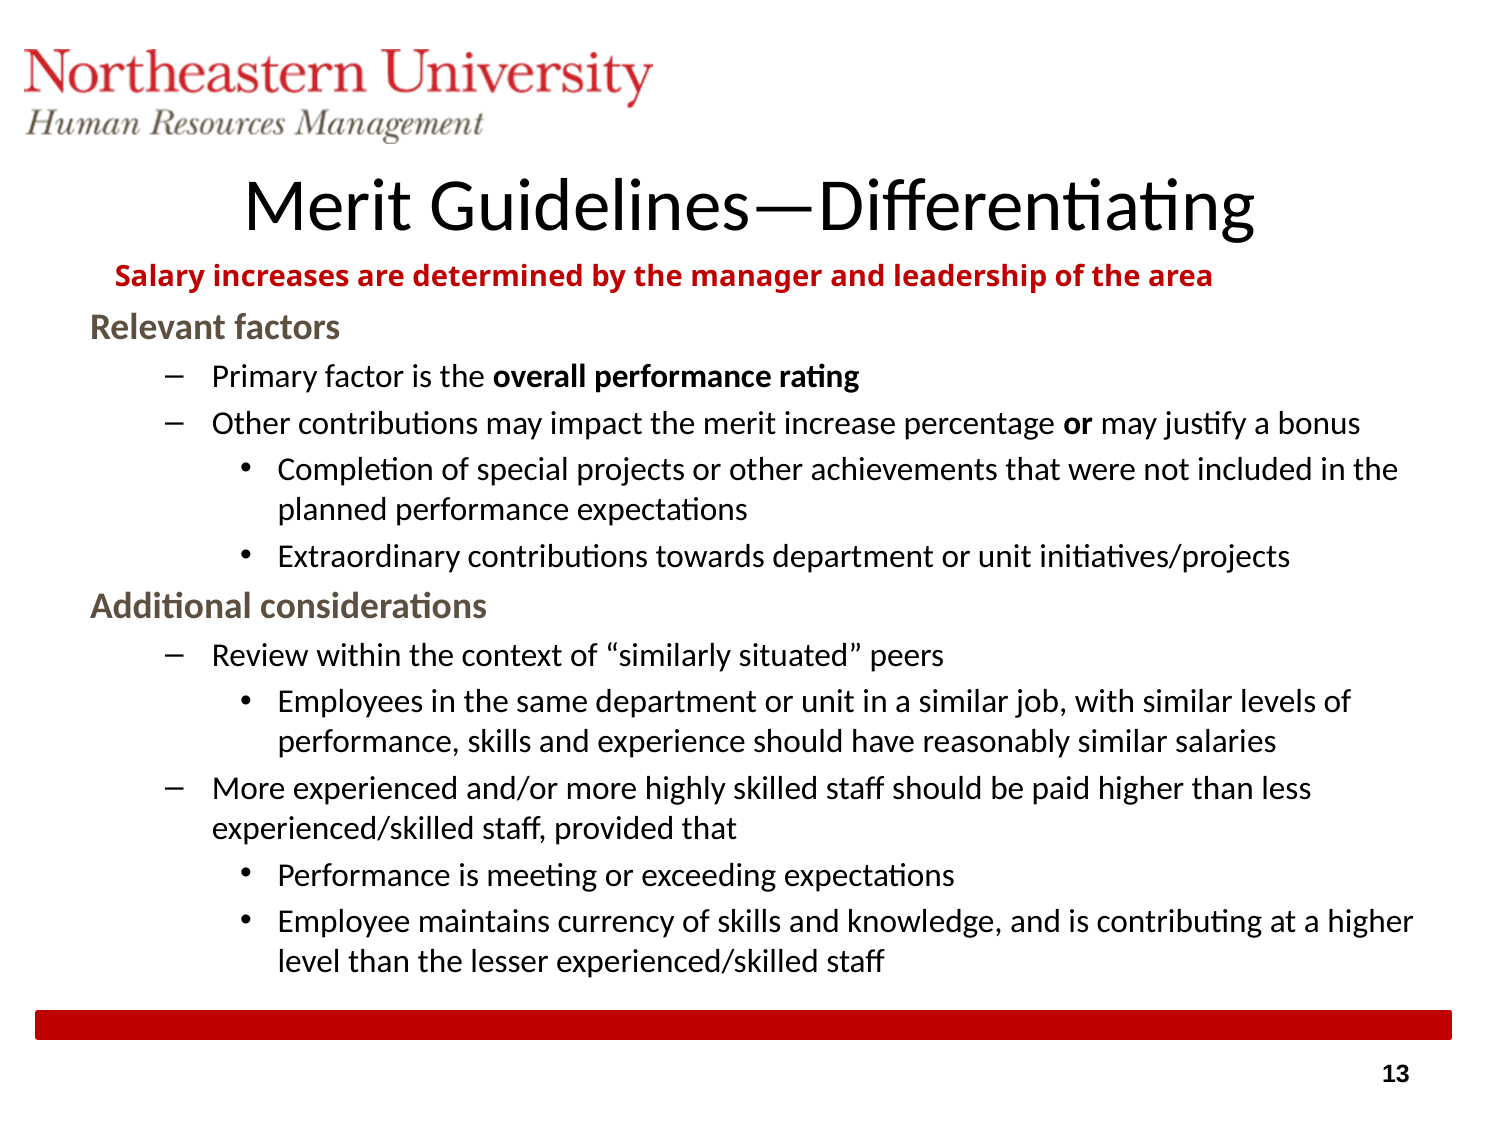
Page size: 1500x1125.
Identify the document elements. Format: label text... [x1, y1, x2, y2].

slide_number 13 [1074, 1042, 1425, 1103]
text_box Salary increases are determined by the manager and leadership of the area [99, 249, 1400, 300]
list Relevant factors Primary factor is the overall performance rating Other contributions may impact the merit increase percentage or may justify a bonus Completion of special projects or other achievements that were not included in the planned performance expectations Extraordinary contributions towards department or unit initiatives/projects Additional considerations Review within the context of “similarly situated” peers Employees in the same department or unit in a similar job, with similar levels of performance, skills and experience should have reasonably similar salaries More experienced and/or more highly skilled staff should be paid higher than less experienced/skilled staff, provided that Performance is meeting or exceeding expectations Employee maintains currency of skills and knowledge, and is contributing at a higher level than the lesser experienced/skilled staff [74, 294, 1451, 1038]
picture [24, 49, 653, 144]
title Merit Guidelines—Differentiating [74, 137, 1426, 263]
